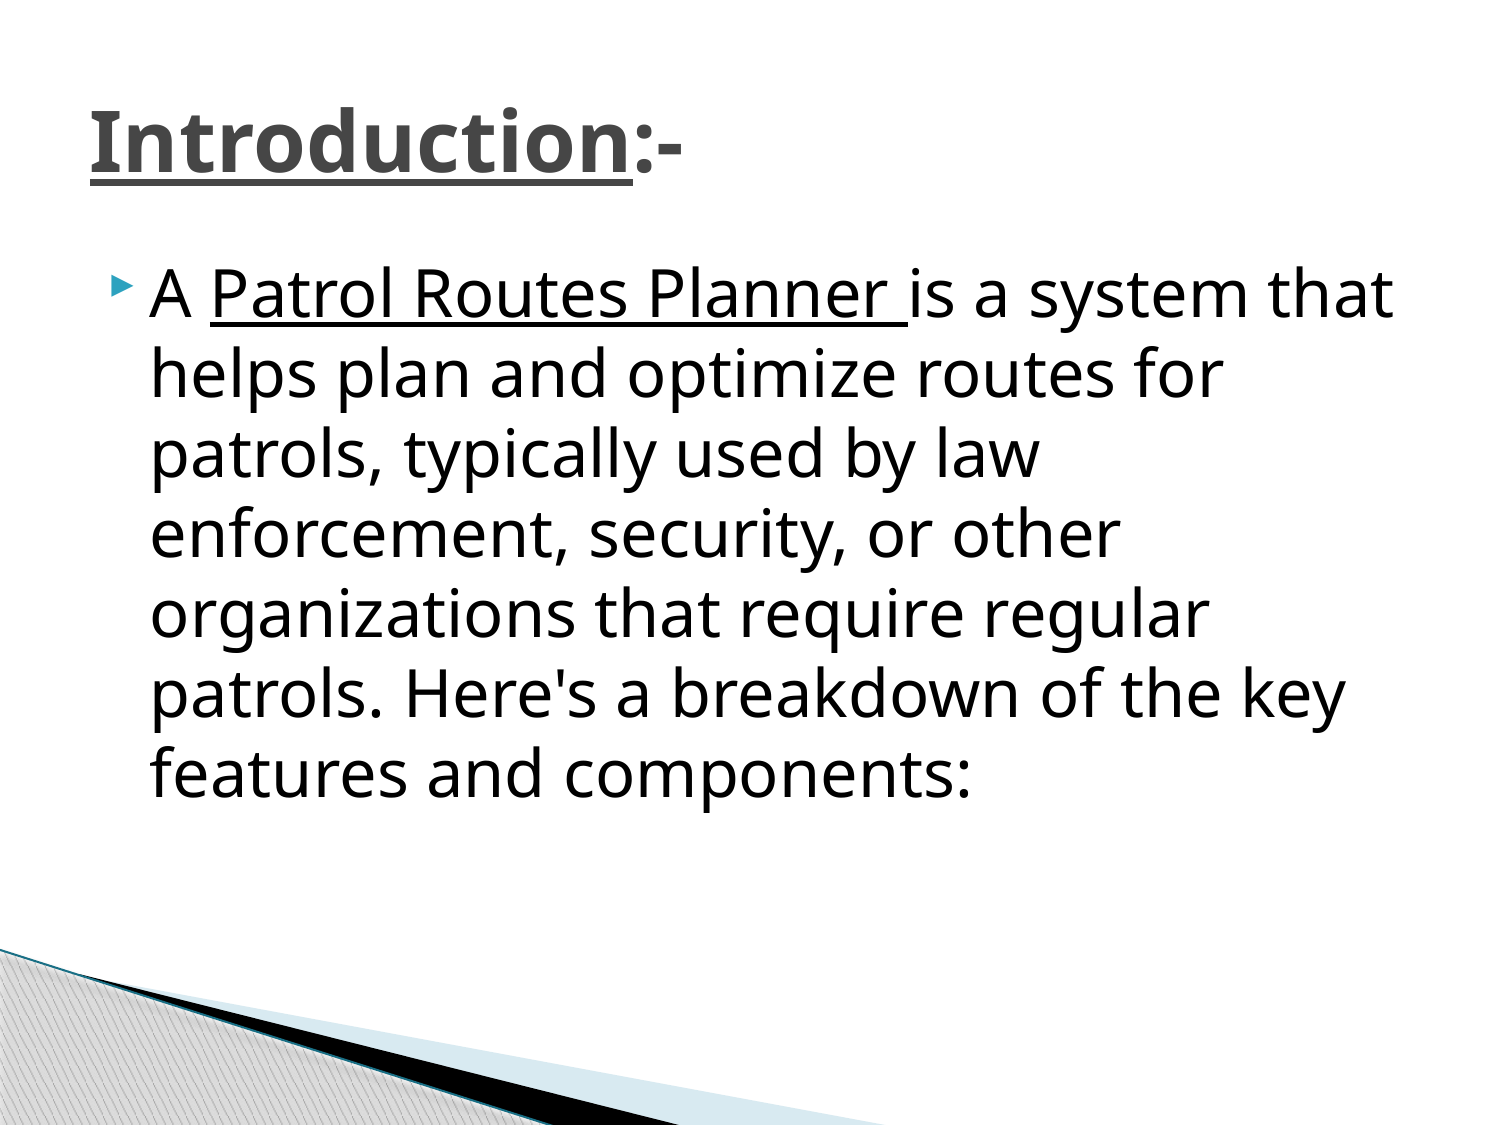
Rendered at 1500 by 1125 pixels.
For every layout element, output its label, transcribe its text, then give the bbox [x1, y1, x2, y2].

title Introduction:- [75, 45, 1425, 233]
list A Patrol Routes Planner is a system that helps plan and optimize routes for patrols, typically used by law enforcement, security, or other organizations that require regular patrols. Here's a breakdown of the key features and components: [75, 243, 1425, 986]
